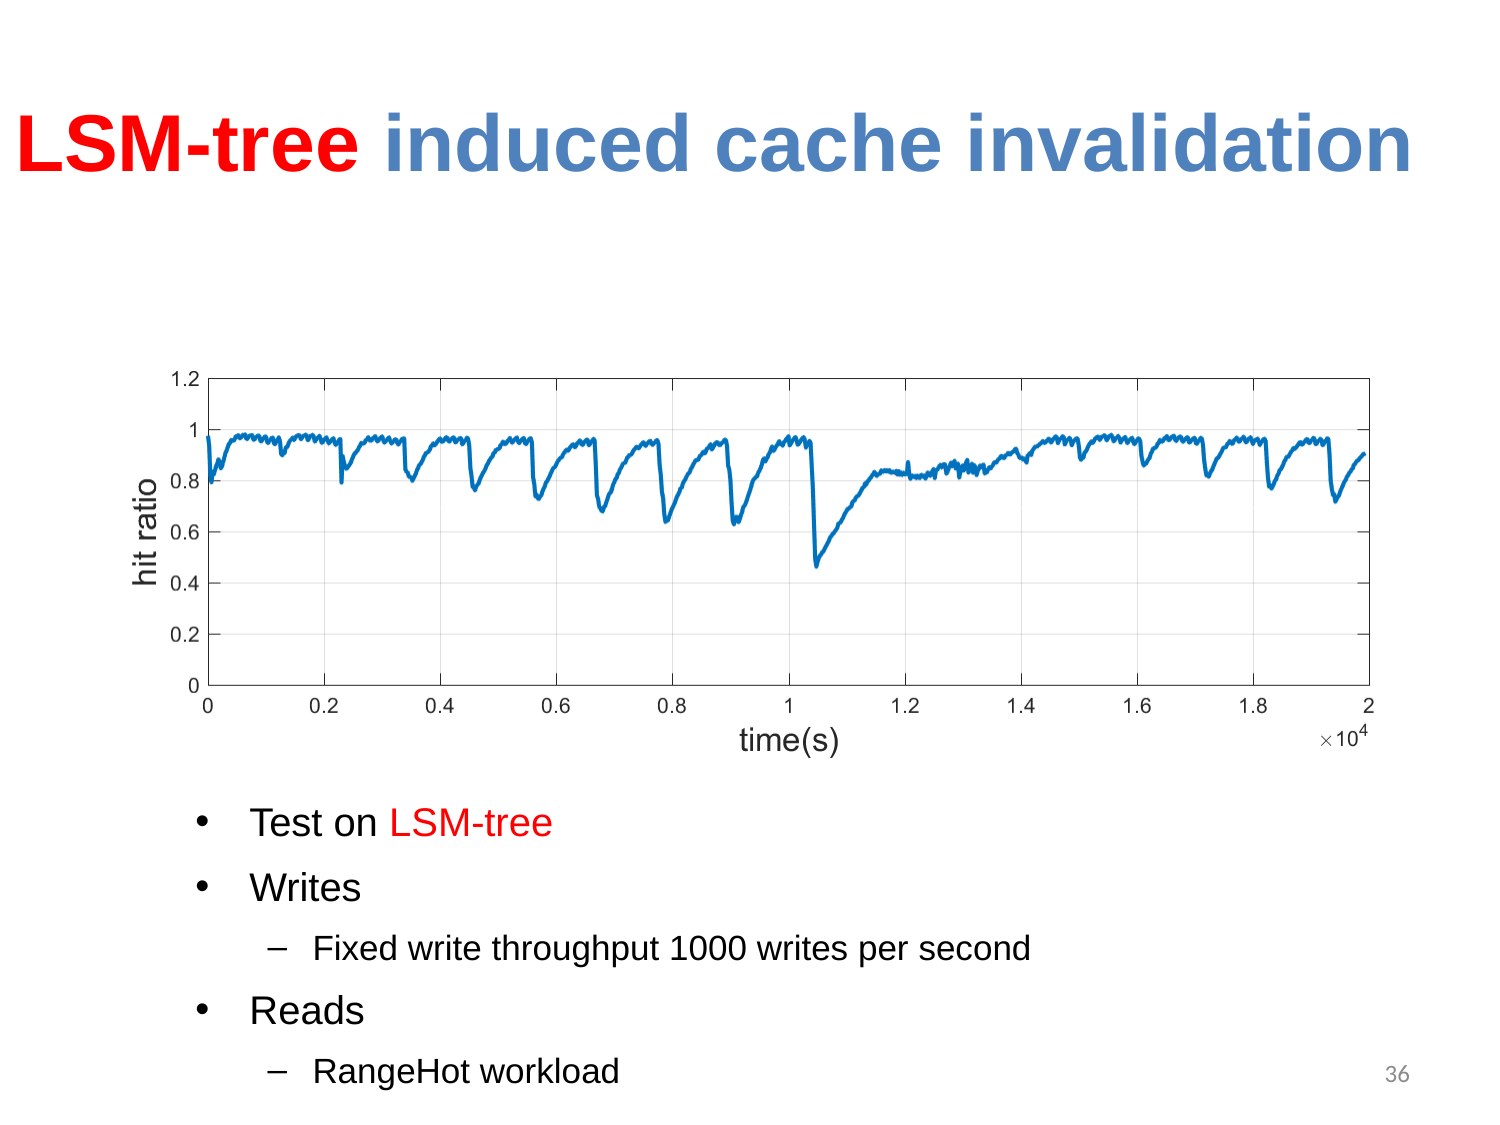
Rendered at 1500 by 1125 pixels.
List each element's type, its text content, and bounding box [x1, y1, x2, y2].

slide_number 36 [1345, 1042, 1425, 1103]
title LSM-tree induced cache invalidation [0, 45, 1500, 233]
picture [124, 366, 1376, 759]
list Test on LSM-tree Writes Fixed write throughput 1000 writes per second Reads RangeHot workload [180, 779, 1345, 1103]
